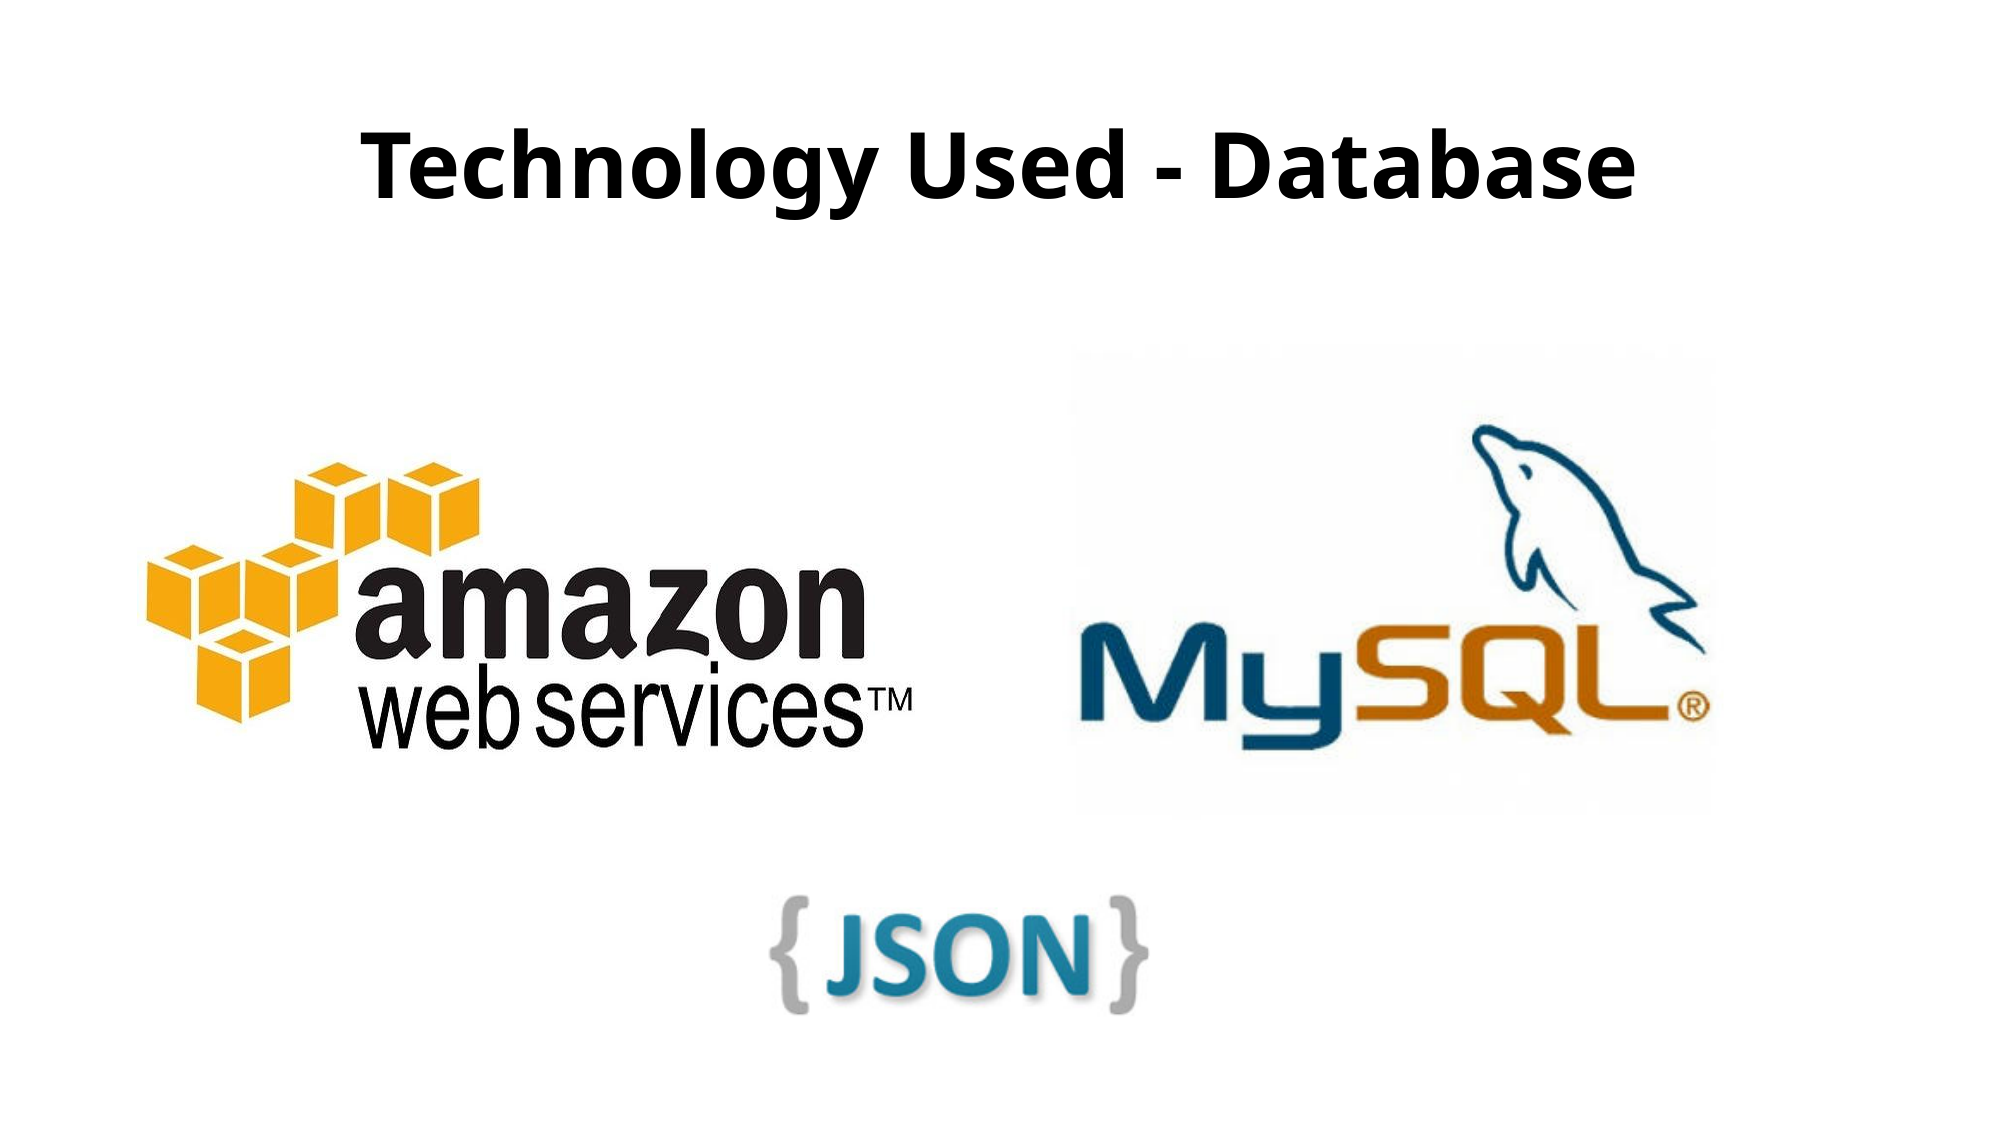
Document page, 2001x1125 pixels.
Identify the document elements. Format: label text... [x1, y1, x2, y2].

title Technology Used - Database [137, 59, 1863, 278]
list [137, 421, 922, 863]
picture [761, 263, 1944, 1068]
